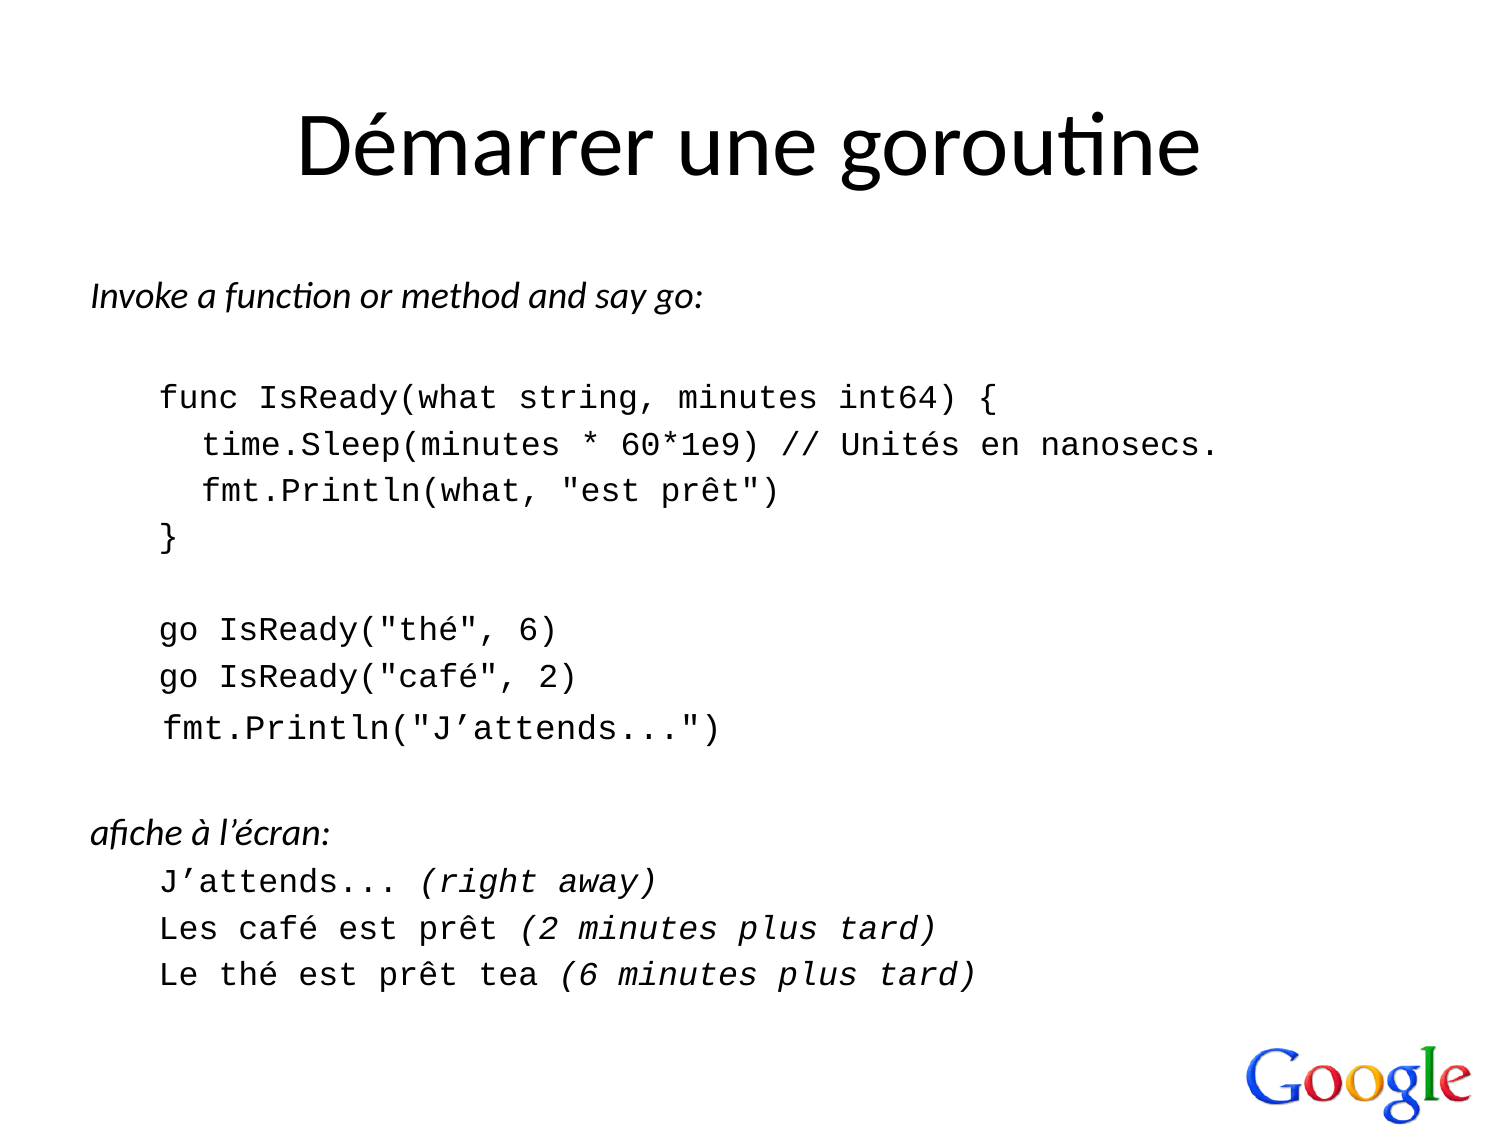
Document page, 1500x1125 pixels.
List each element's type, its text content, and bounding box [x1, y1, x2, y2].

title Démarrer une goroutine [75, 45, 1425, 233]
picture [1246, 1046, 1473, 1125]
list Invoke a function or method and say go: func IsReady(what string, minutes int64) { time.Sleep(minutes * 60*1e9) // Unités en nanosecs. fmt.Println(what, "est prêt") } go IsReady("thé", 6) go IsReady("café", 2) fmt.Println("J’attends...") afiche à l’écran: J’attends... (right away) Les café est prêt (2 minutes plus tard) Le thé est prêt tea (6 minutes plus tard) [75, 262, 1425, 1005]
